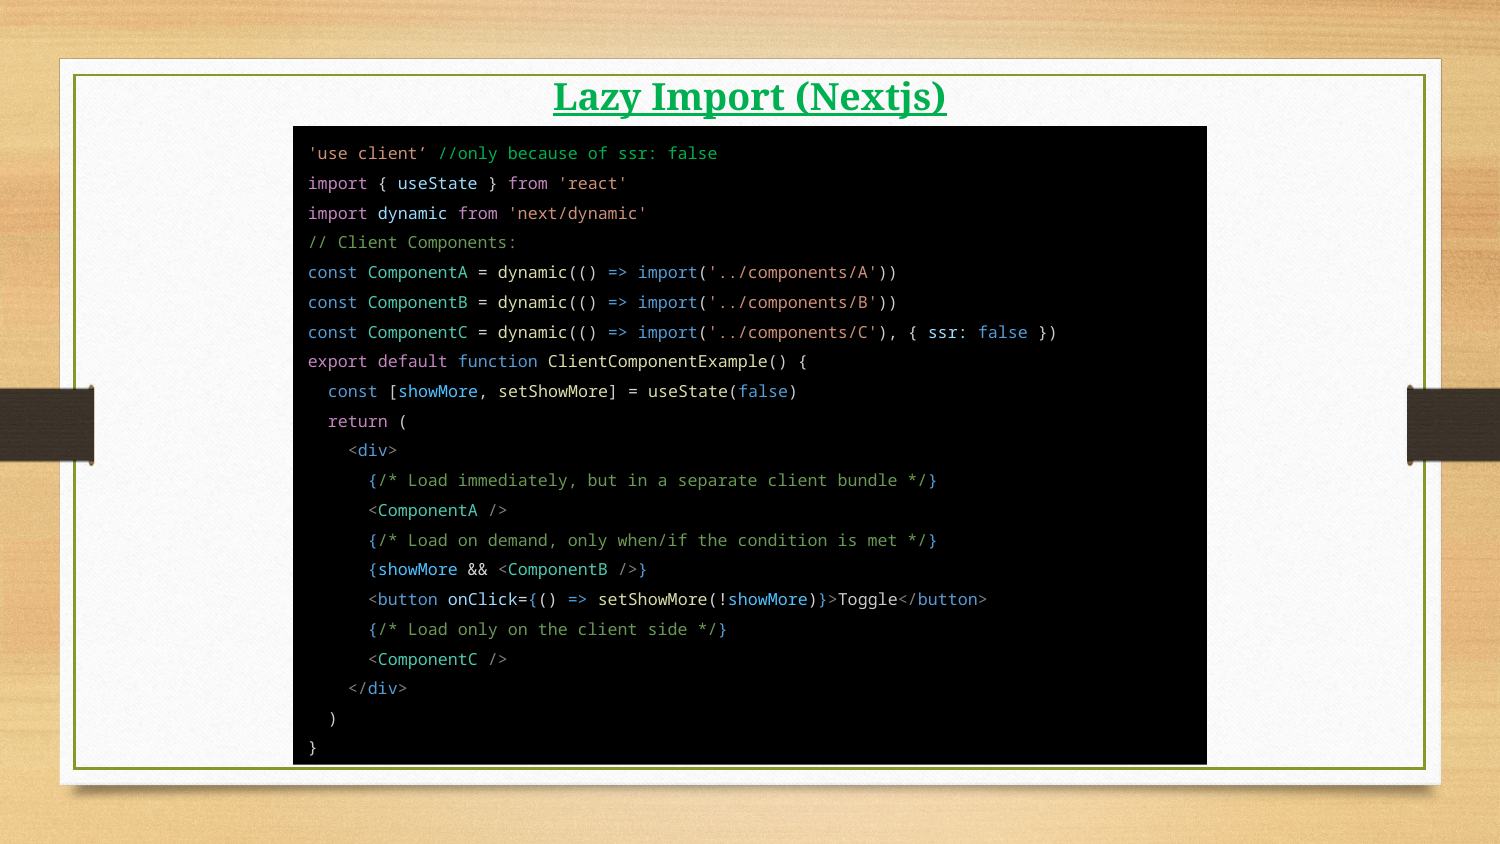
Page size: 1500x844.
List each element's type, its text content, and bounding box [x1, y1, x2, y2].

picture [0, 0, 1500, 844]
text_box 'use client’ //only because of ssr: false import { useState } from 'react' import dynamic from 'next/dynamic' // Client Components: const ComponentA = dynamic(() => import('../components/A')) const ComponentB = dynamic(() => import('../components/B')) const ComponentC = dynamic(() => import('../components/C'), { ssr: false }) export default function ClientComponentExample() { const [showMore, setShowMore] = useState(false) return ( <div> {/* Load immediately, but in a separate client bundle */} <ComponentA /> {/* Load on demand, only when/if the condition is met */} {showMore && <ComponentB />} <button onClick={() => setShowMore(!showMore)}>Toggle</button> {/* Load only on the client side */} <ComponentC /> </div> ) } [293, 126, 1207, 765]
text_box Lazy Import (Nextjs) [538, 65, 962, 126]
